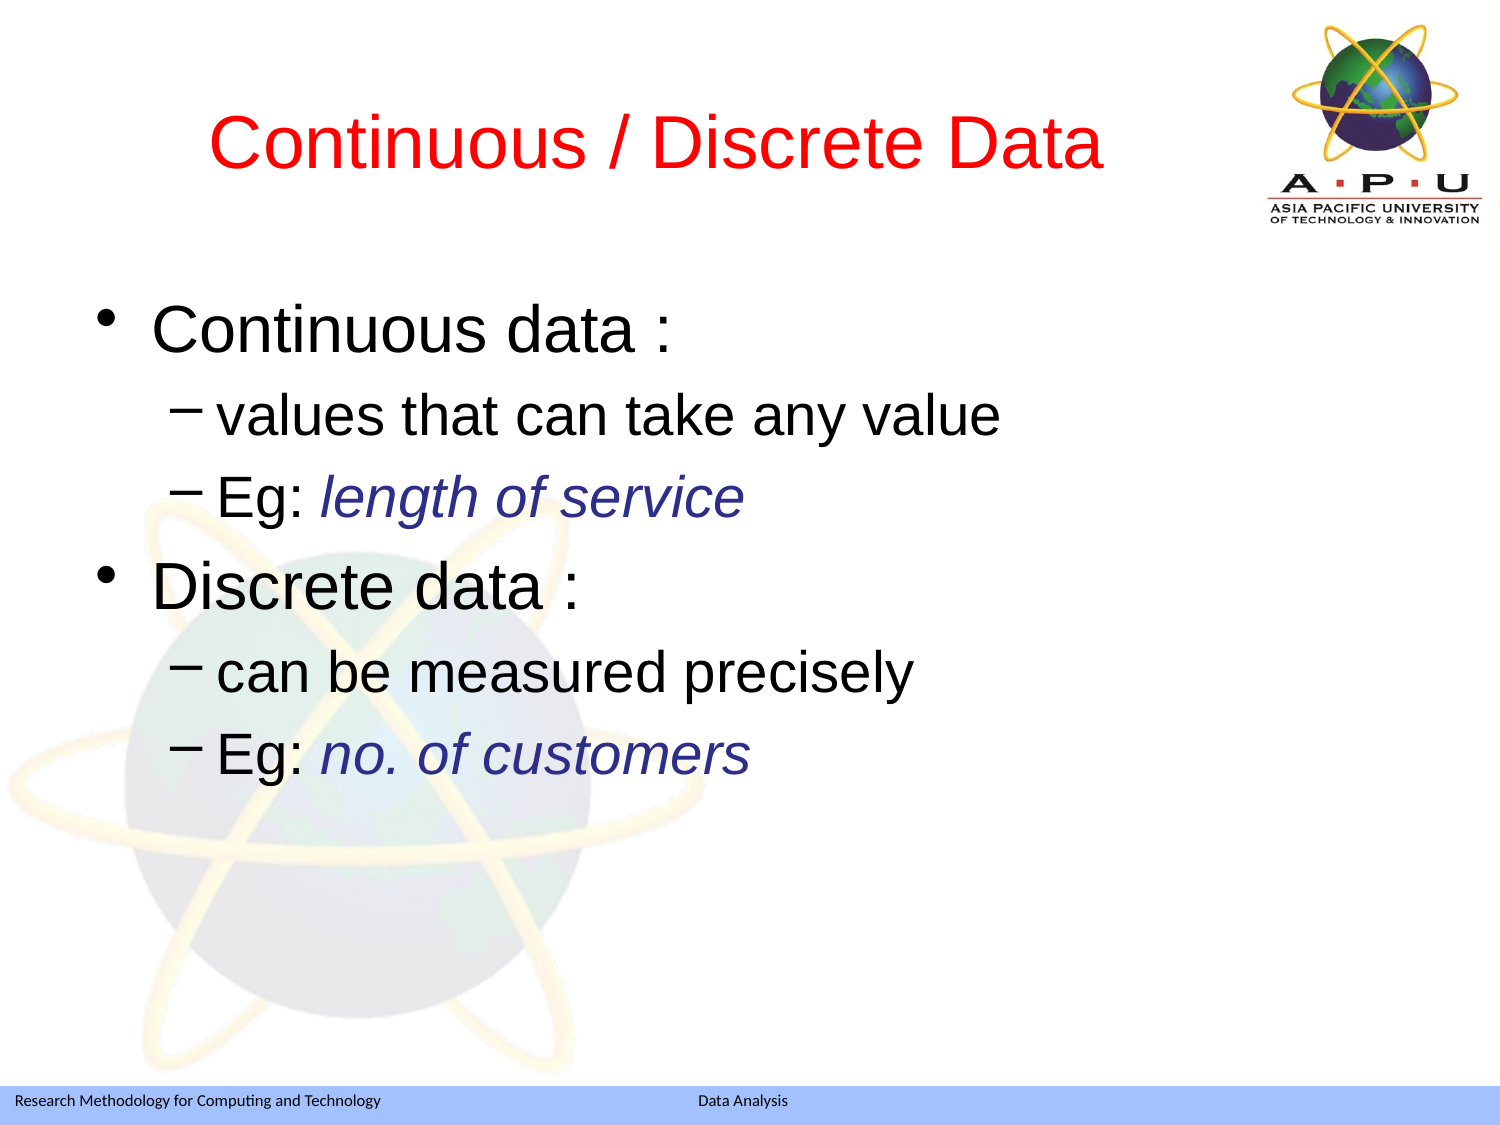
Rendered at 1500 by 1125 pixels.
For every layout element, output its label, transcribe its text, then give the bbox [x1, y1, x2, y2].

picture [1251, 0, 1500, 249]
list Continuous data : values that can take any value Eg: length of service Discrete data : can be measured precisely Eg: no. of customers [79, 278, 1430, 1021]
title Continuous / Discrete Data [79, 45, 1235, 233]
